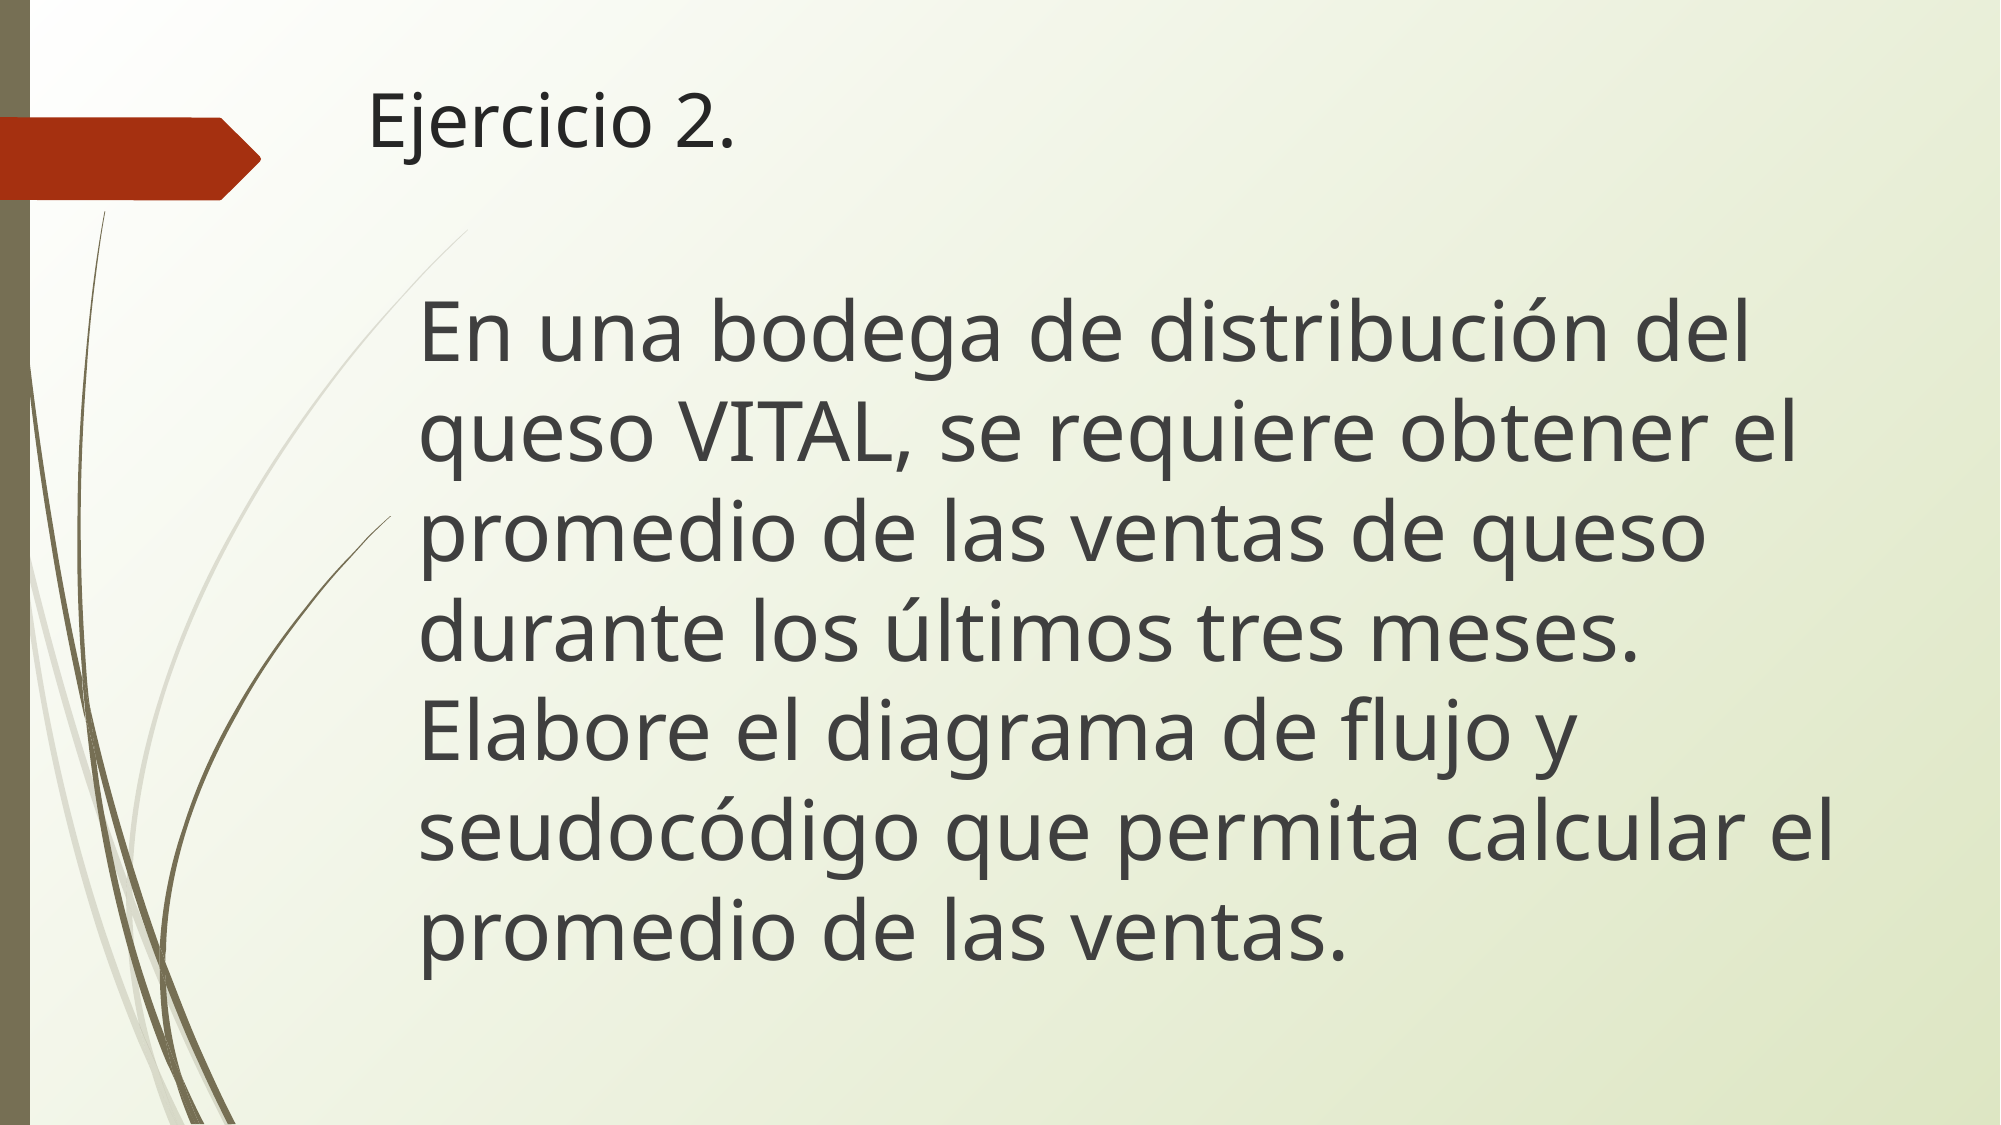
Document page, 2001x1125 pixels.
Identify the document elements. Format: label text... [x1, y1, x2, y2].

title Ejercicio 2. [351, 64, 1814, 275]
list En una bodega de distribución del queso VITAL, se requiere obtener el promedio de las ventas de queso durante los últimos tres meses. Elabore el diagrama de flujo y seudocódigo que permita calcular el promedio de las ventas. [402, 270, 1888, 1046]
